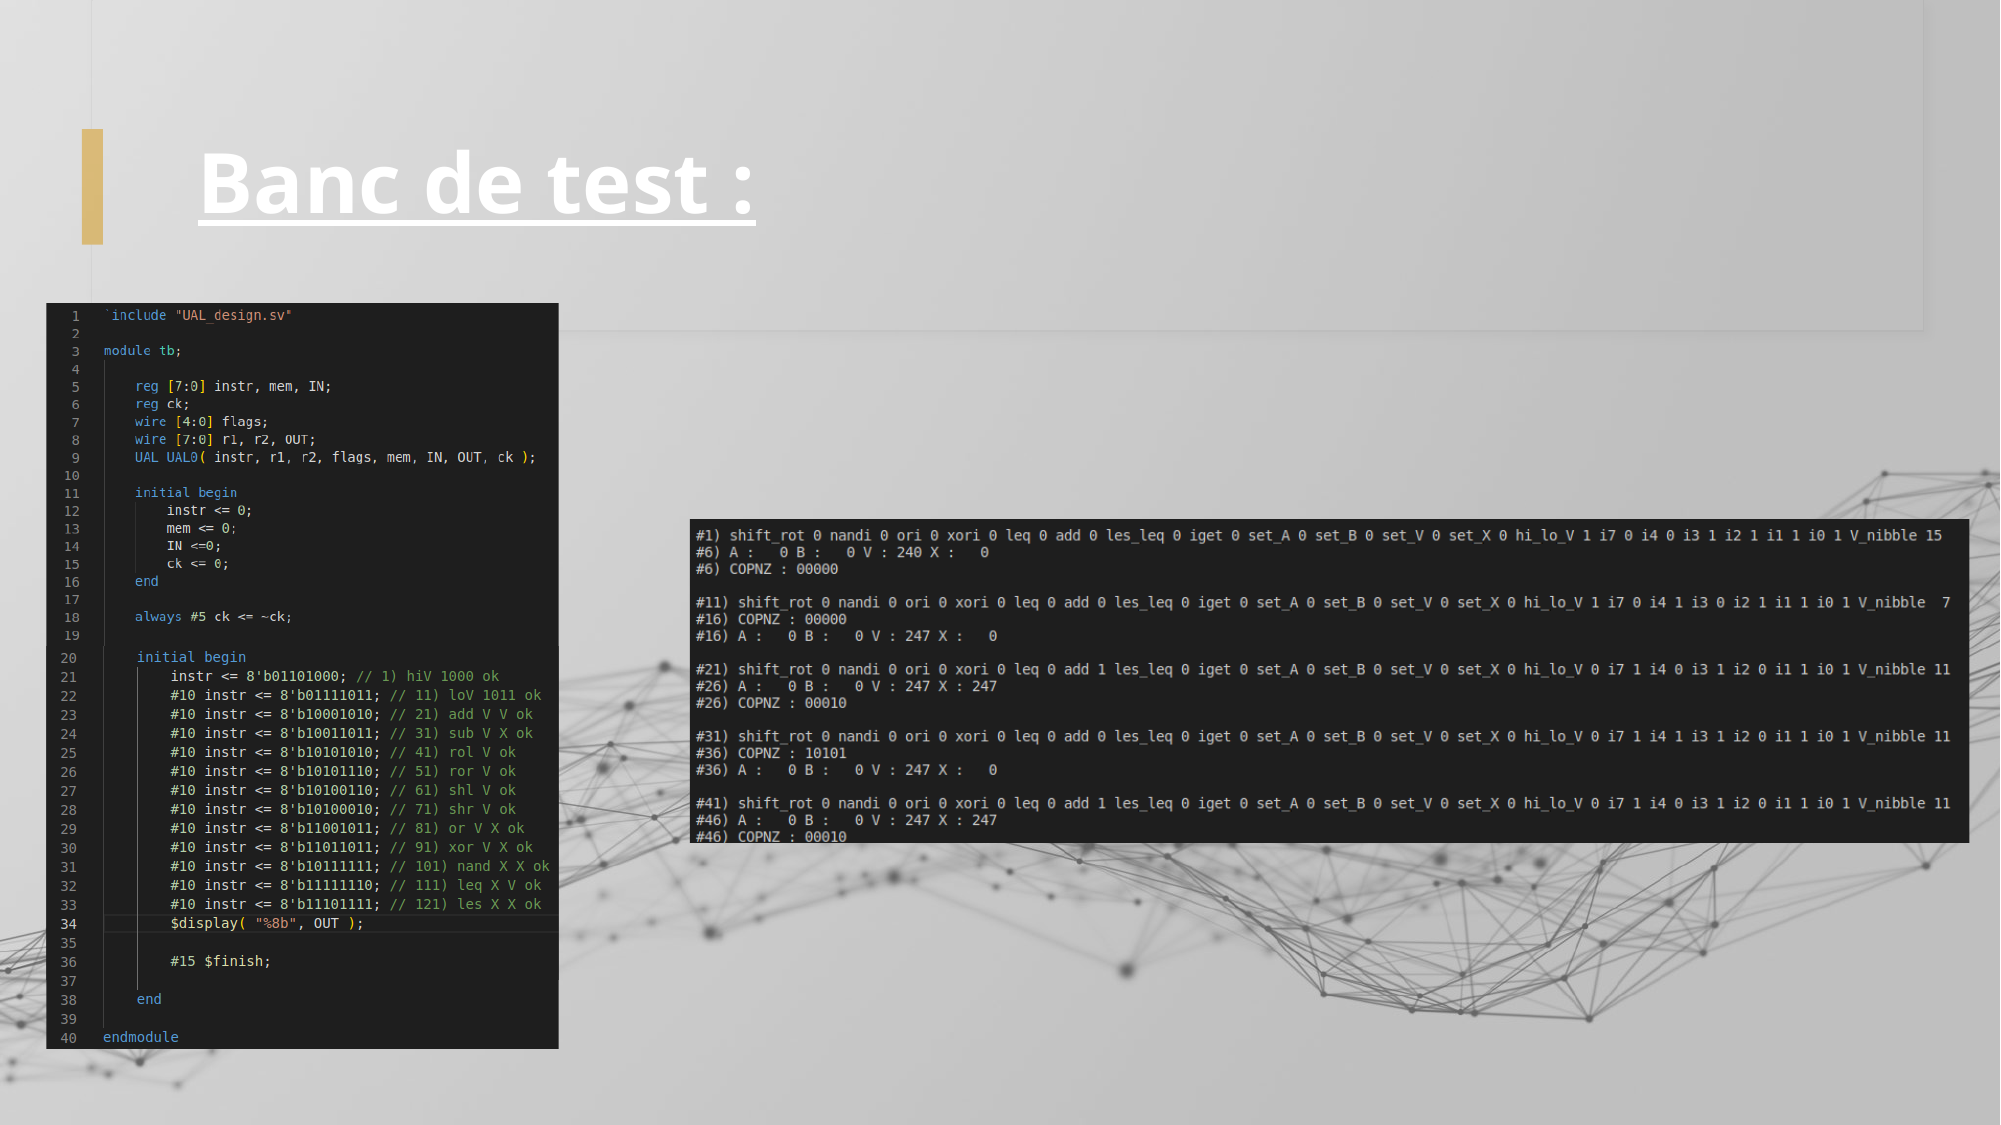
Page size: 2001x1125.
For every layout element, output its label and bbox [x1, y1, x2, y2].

list [46, 645, 559, 1049]
picture [0, 0, 2000, 1125]
